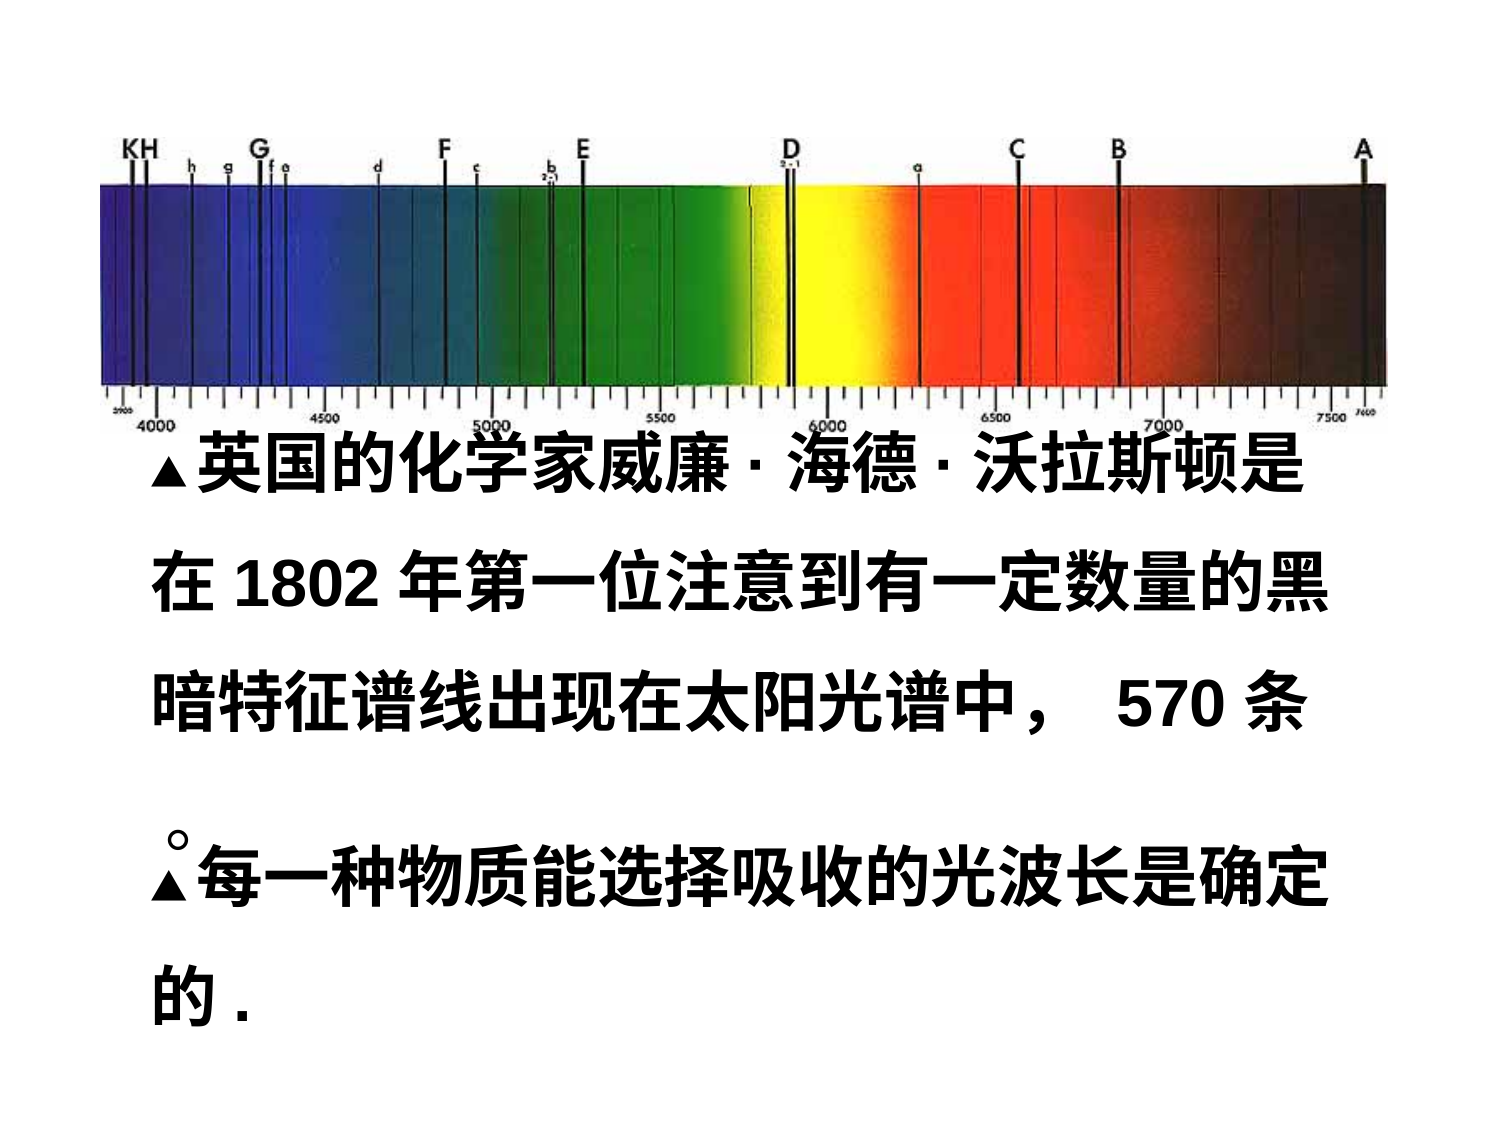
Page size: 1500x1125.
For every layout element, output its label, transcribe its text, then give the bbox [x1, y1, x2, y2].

text_box ▲英国的化学家威廉·海德·沃拉斯顿是在1802年第一位注意到有一定数量的黑暗特征谱线出现在太阳光谱中， 570条 。 [135, 442, 1364, 868]
picture [99, 136, 1388, 435]
text_box ▲每一种物质能选择吸收的光波长是确定的. [135, 868, 1353, 1042]
